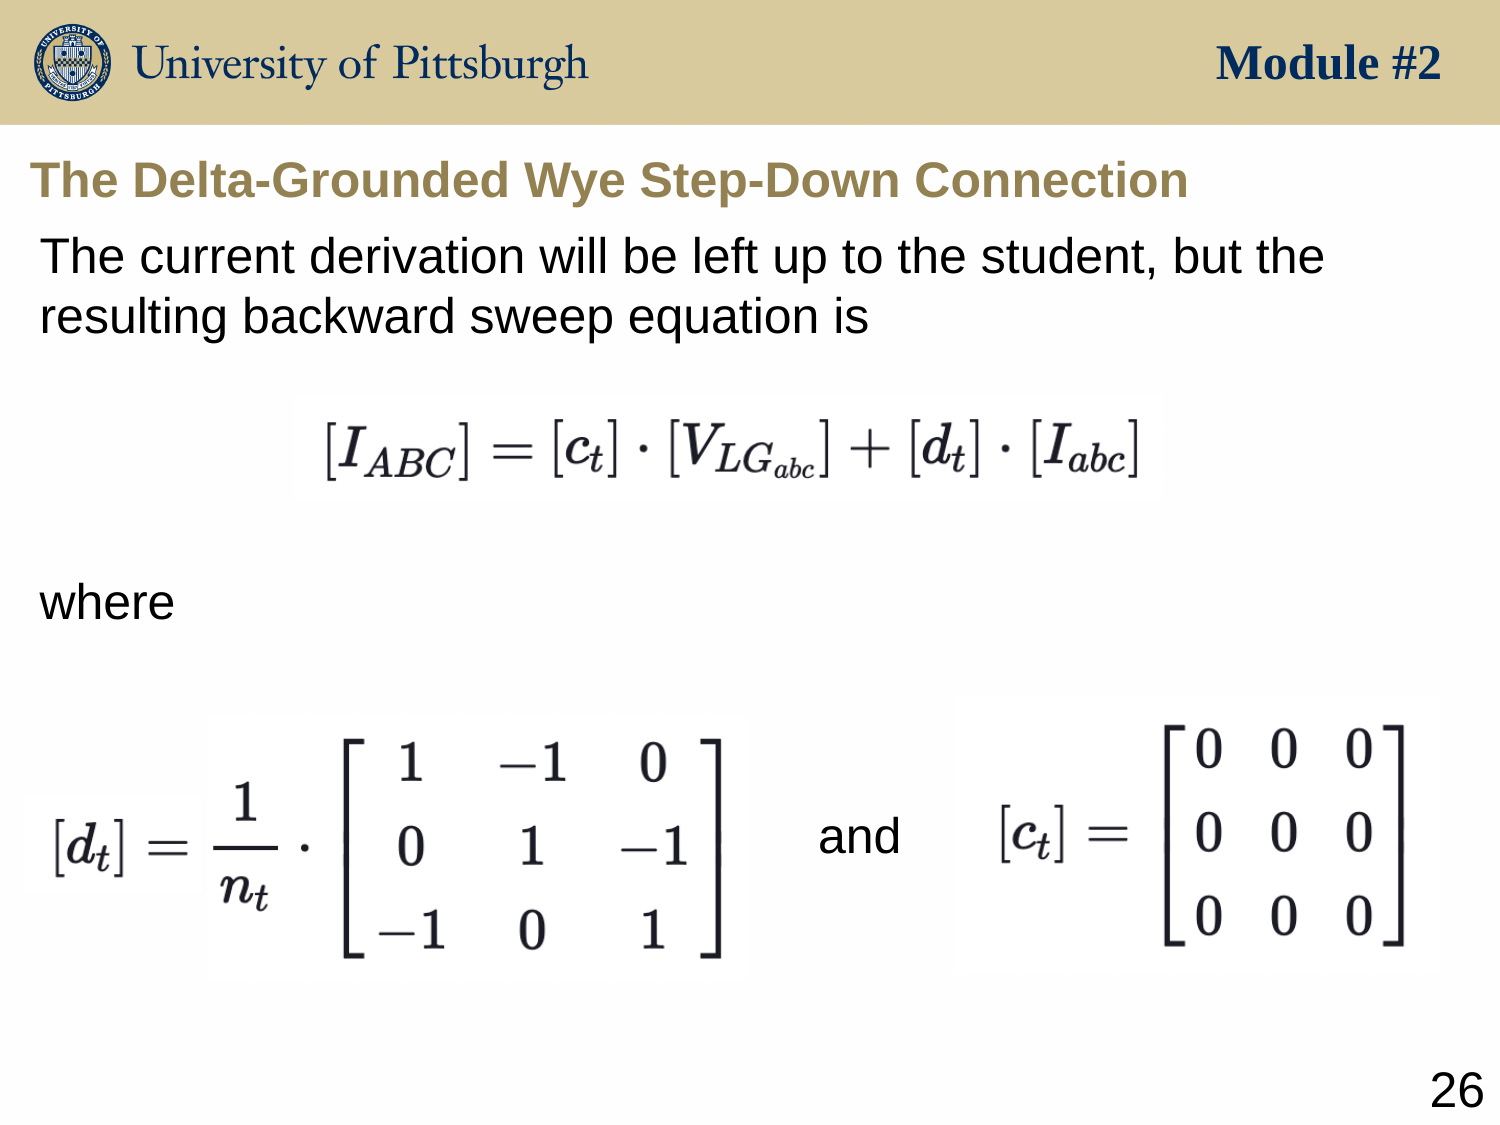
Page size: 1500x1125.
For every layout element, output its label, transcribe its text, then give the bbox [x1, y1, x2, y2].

title The Delta-Grounded Wye Step-Down Connection [14, 129, 1486, 226]
picture [0, 1, 1500, 1125]
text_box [293, 394, 1163, 502]
text_box where [24, 562, 1432, 638]
text_box and [803, 796, 949, 871]
text_box The current derivation will be left up to the student, but the resulting backward sweep equation is [24, 216, 1432, 351]
text_box Module #2 [604, 22, 1457, 97]
slide_number 26 [1362, 1050, 1500, 1125]
